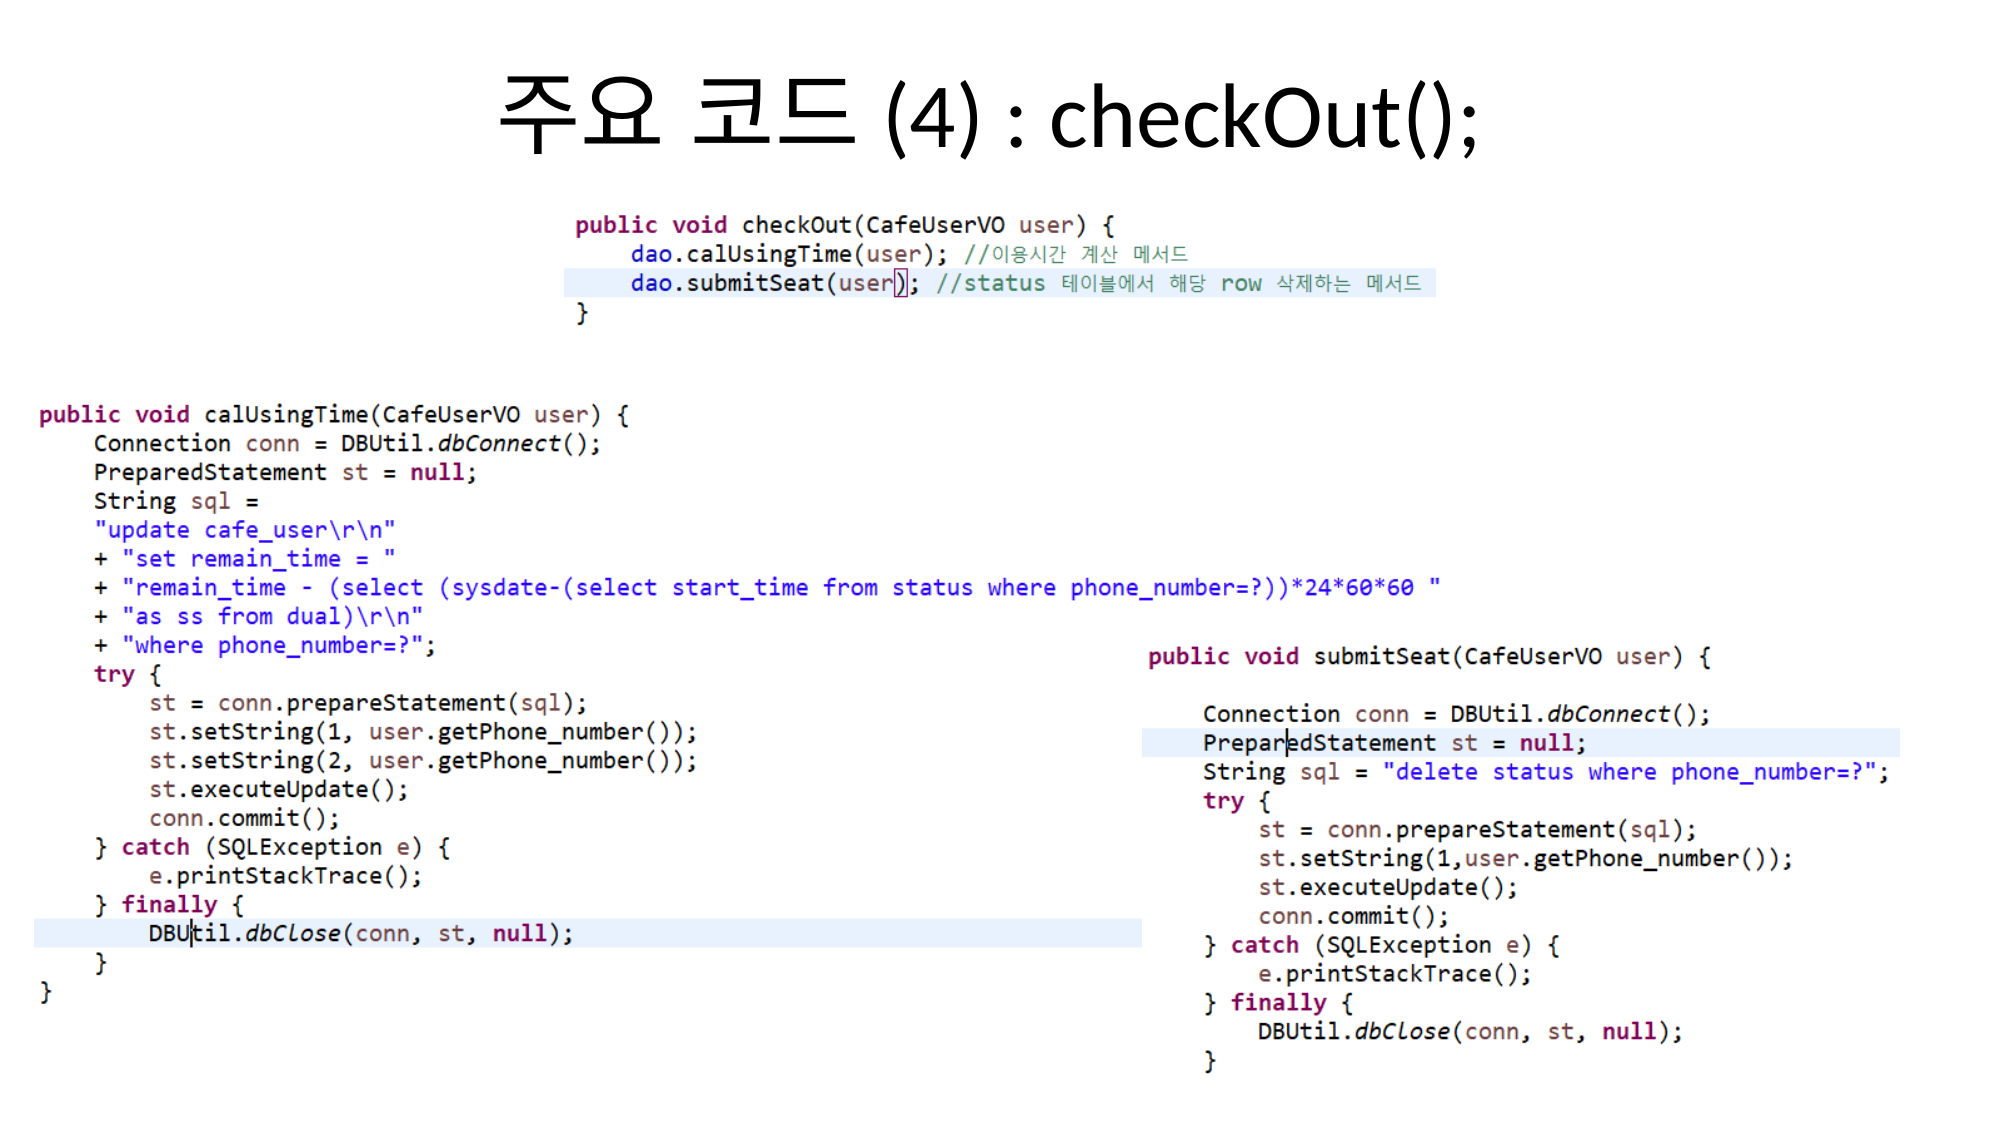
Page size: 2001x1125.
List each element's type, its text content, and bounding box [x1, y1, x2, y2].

picture [33, 400, 1901, 1077]
title 주요 코드(4) : checkOut(); [99, 16, 1900, 205]
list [564, 203, 1436, 340]
